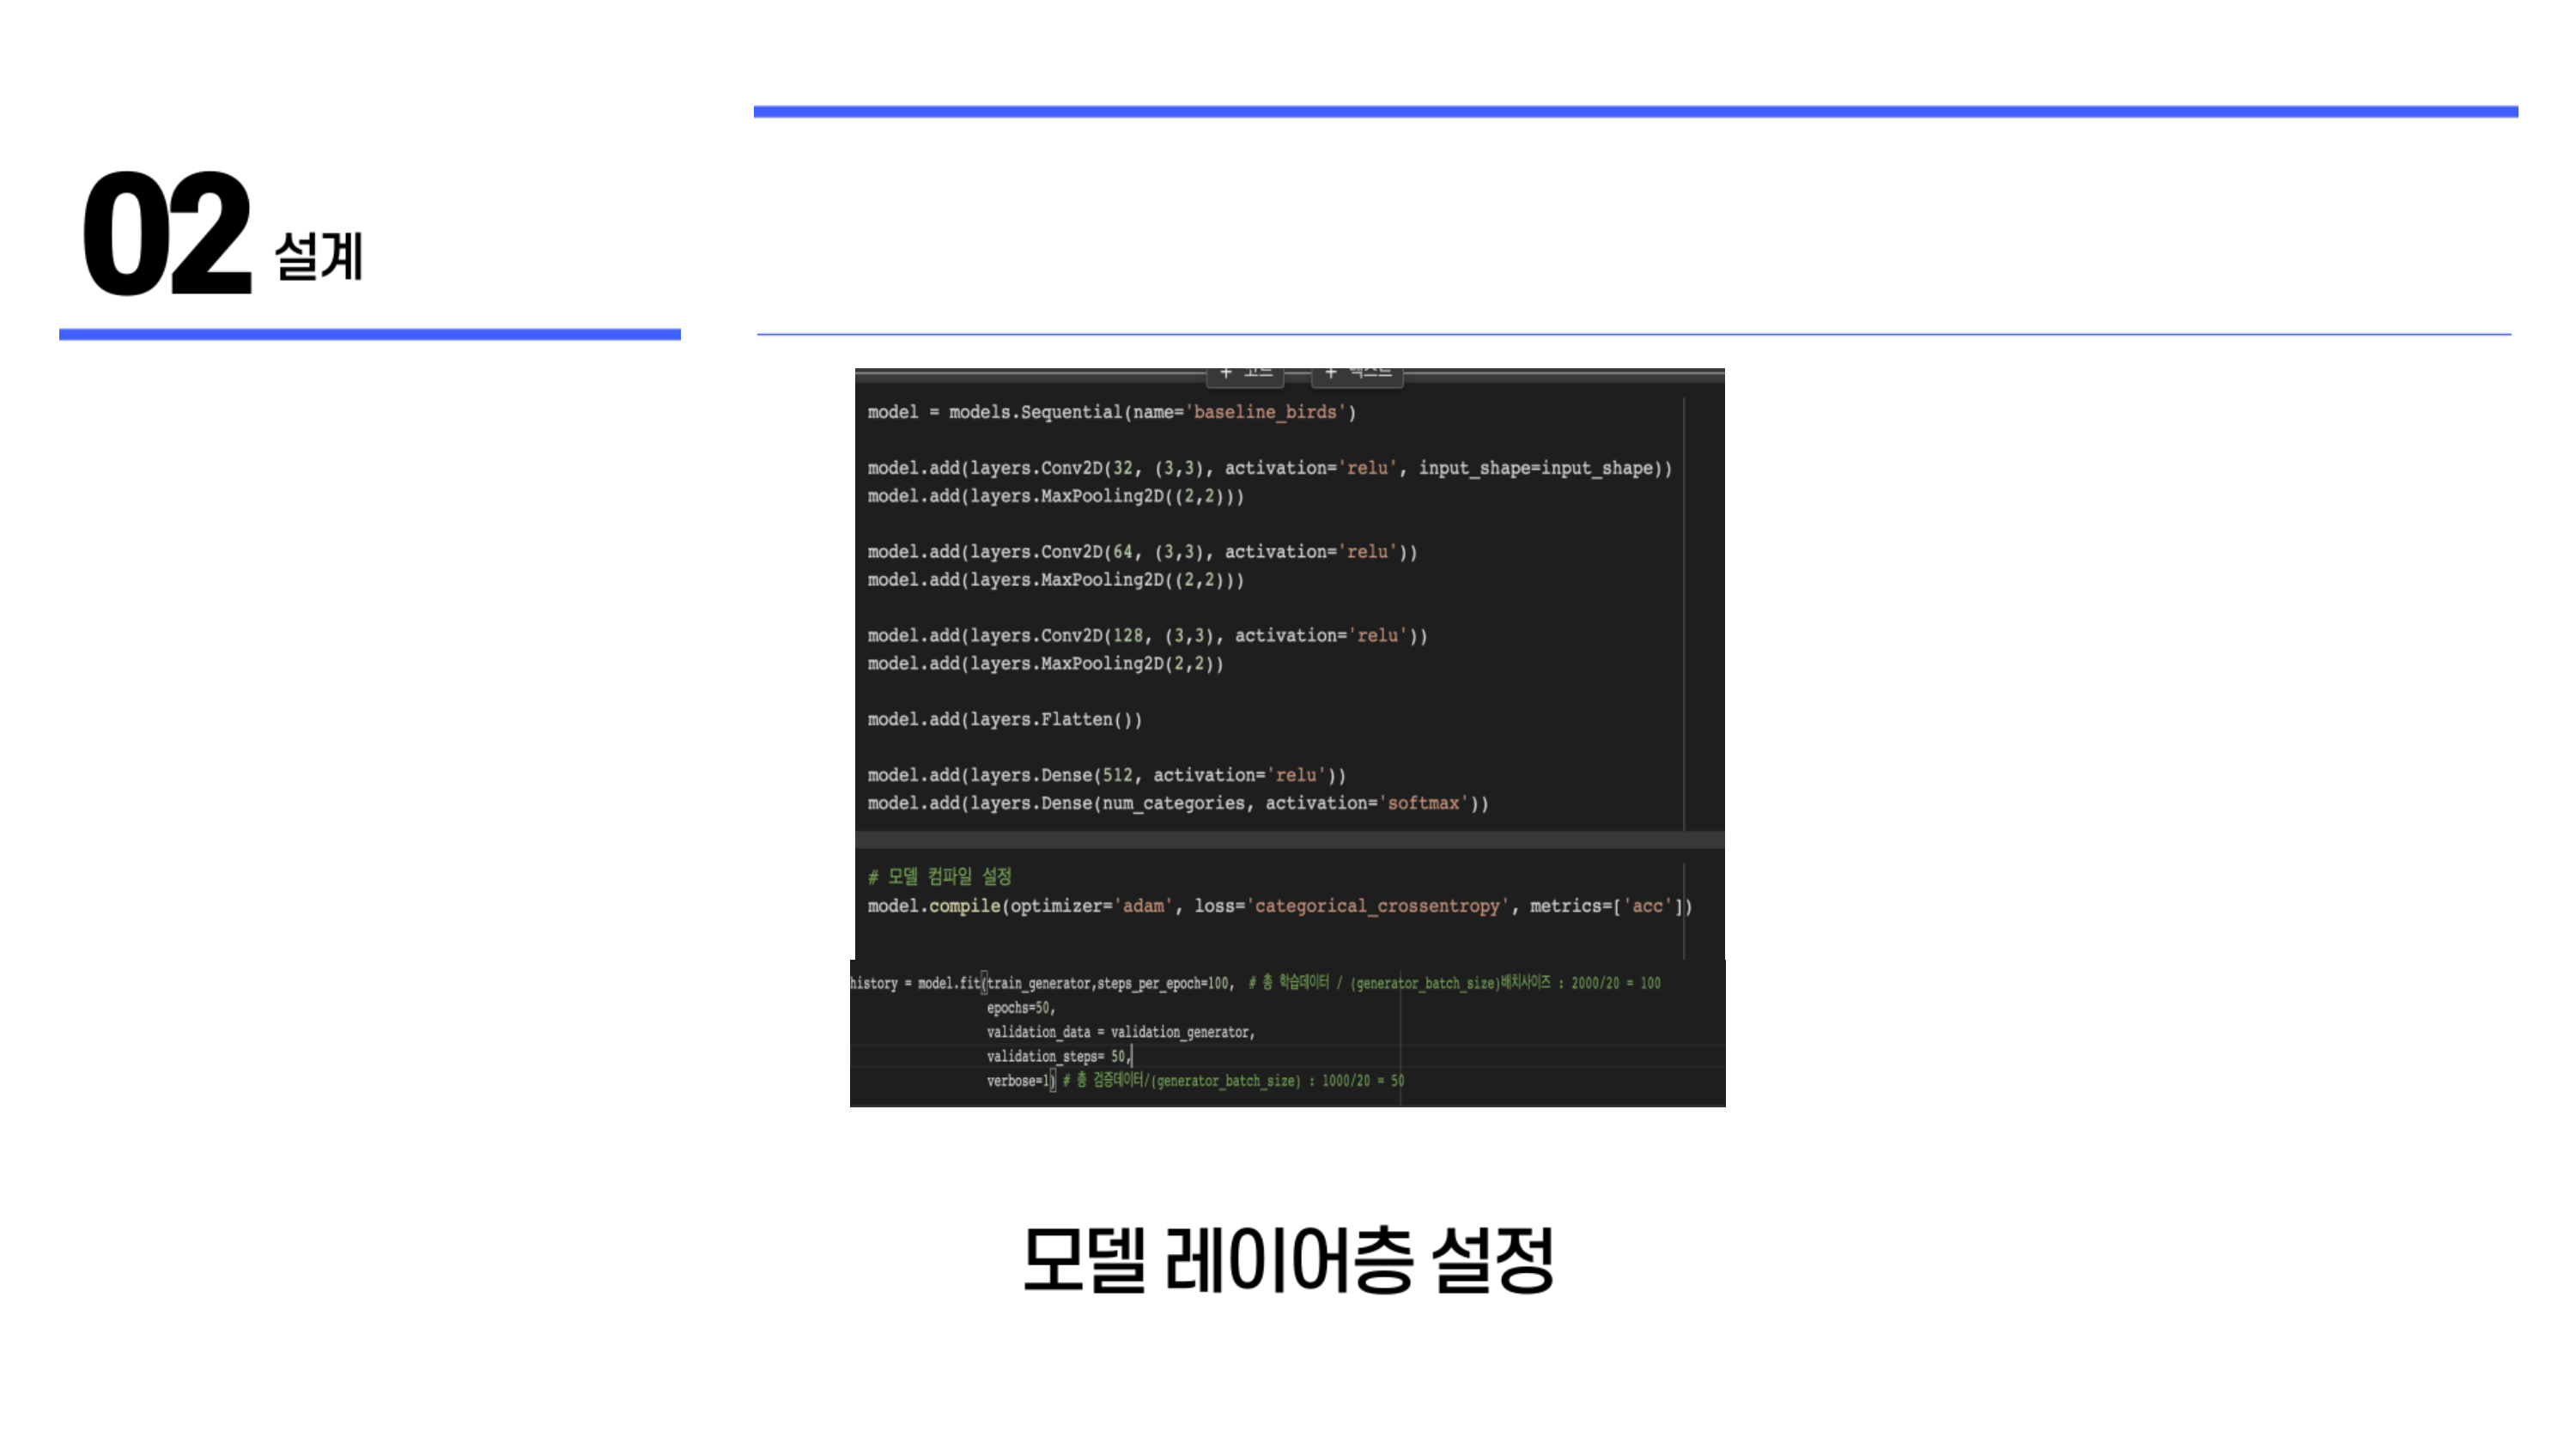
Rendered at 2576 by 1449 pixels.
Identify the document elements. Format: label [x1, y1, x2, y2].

text_box [754, 89, 2519, 135]
text_box [850, 960, 1726, 1107]
picture [1009, 1191, 1585, 1327]
picture [56, 87, 386, 364]
text_box [756, 331, 2512, 338]
text_box [854, 368, 1725, 959]
text_box [59, 312, 681, 358]
